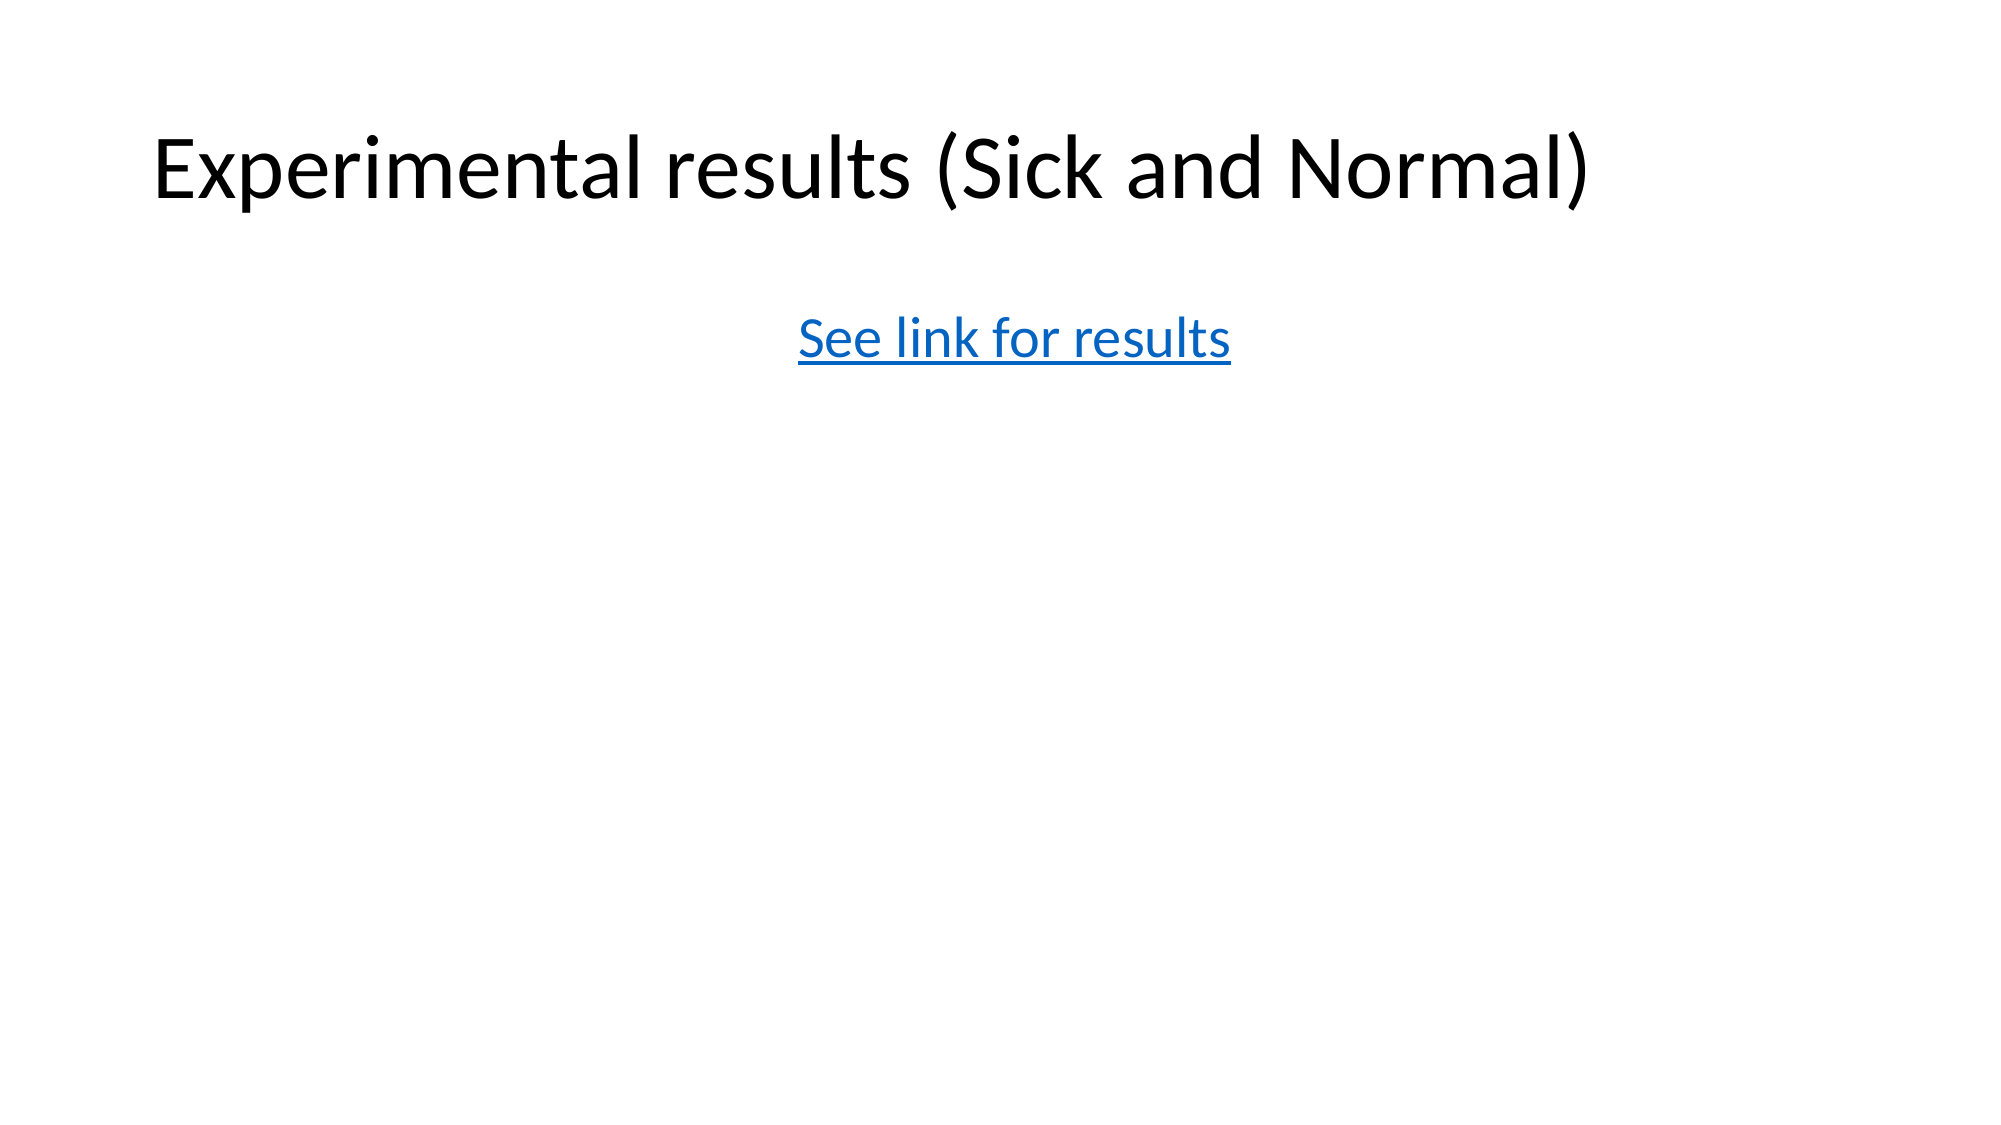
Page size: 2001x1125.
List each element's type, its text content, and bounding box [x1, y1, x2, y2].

title Experimental results (Sick and Normal) [137, 59, 1863, 278]
list See link for results [137, 299, 1863, 1014]
